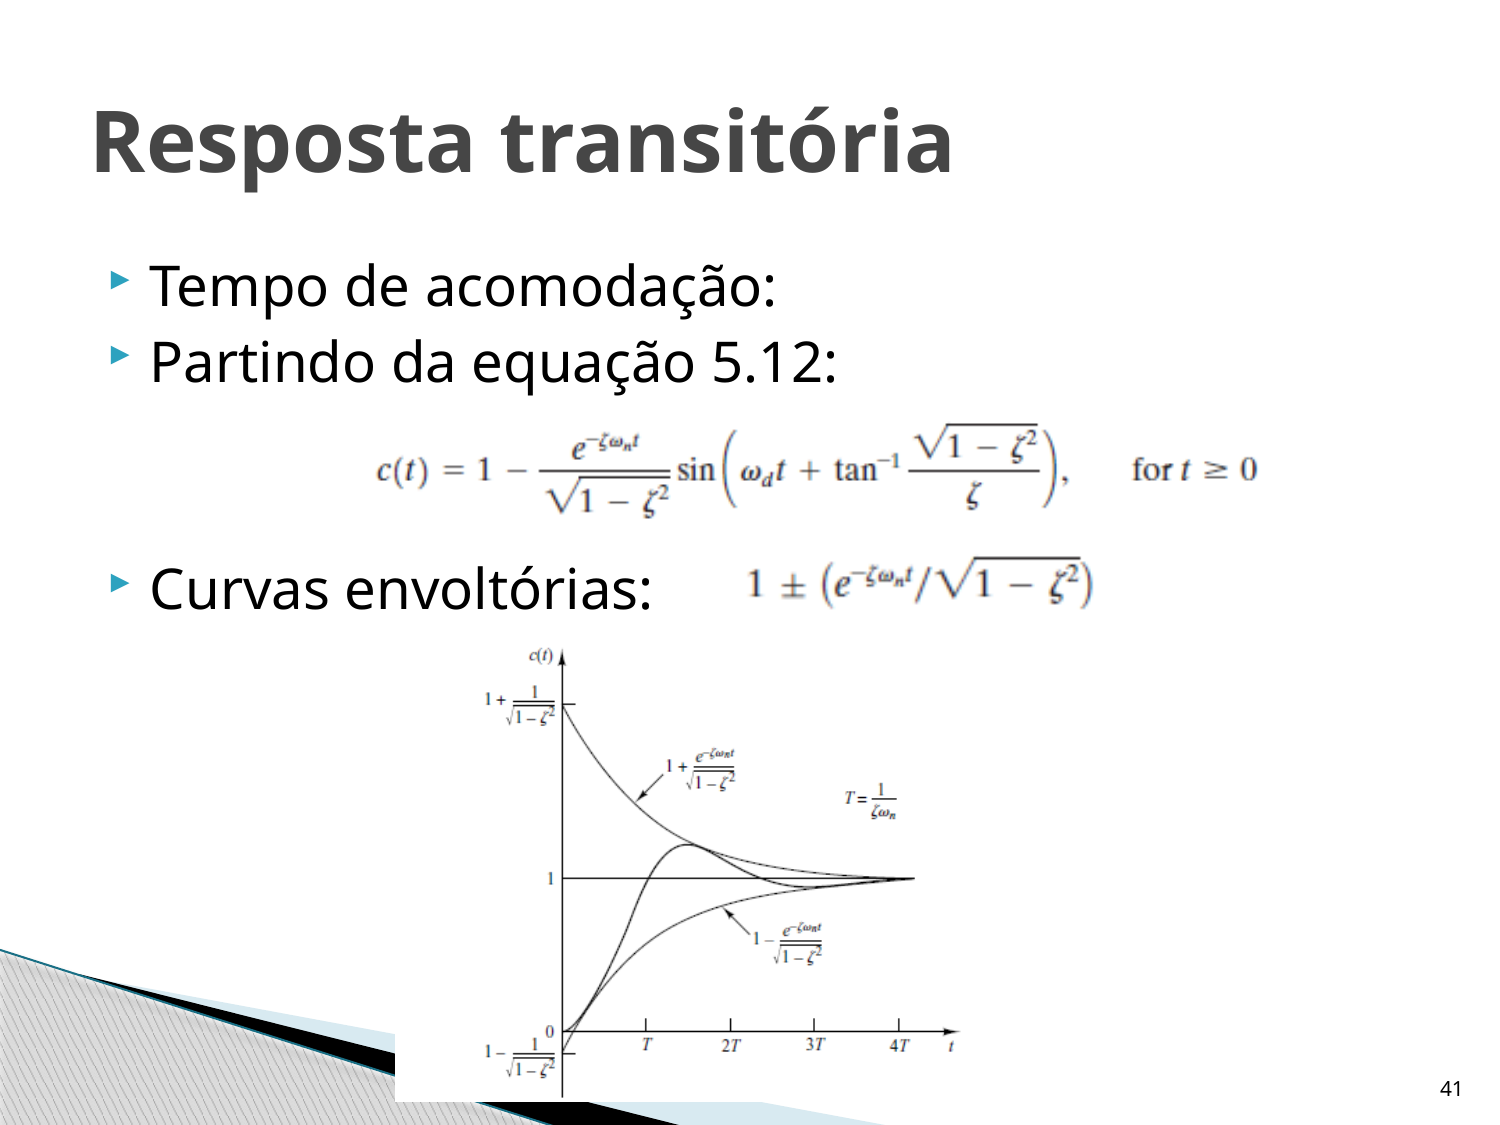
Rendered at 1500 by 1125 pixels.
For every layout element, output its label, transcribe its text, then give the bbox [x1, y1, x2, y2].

picture [359, 420, 1370, 1102]
title Resposta transitória [75, 45, 1425, 233]
slide_number 41 [1418, 1051, 1479, 1112]
list Tempo de acomodação: Partindo da equação 5.12: Curvas envoltórias: [75, 243, 1425, 986]
